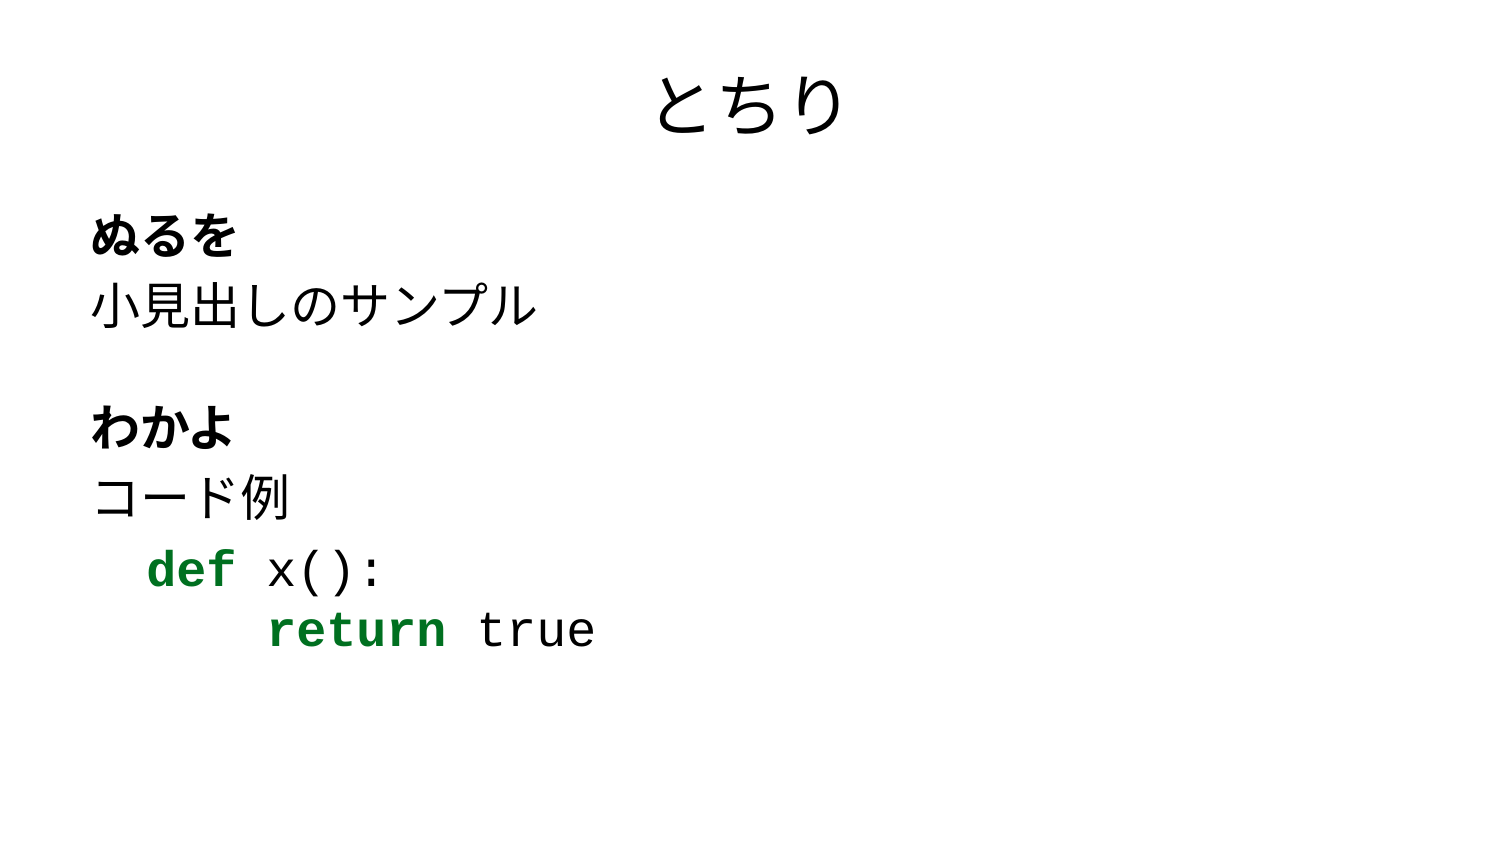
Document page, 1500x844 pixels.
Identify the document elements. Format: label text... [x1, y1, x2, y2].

list ぬるを 小見出しのサンプル わかよ コード例 def x(): return true [75, 196, 1425, 754]
title とちり [75, 33, 1425, 175]
